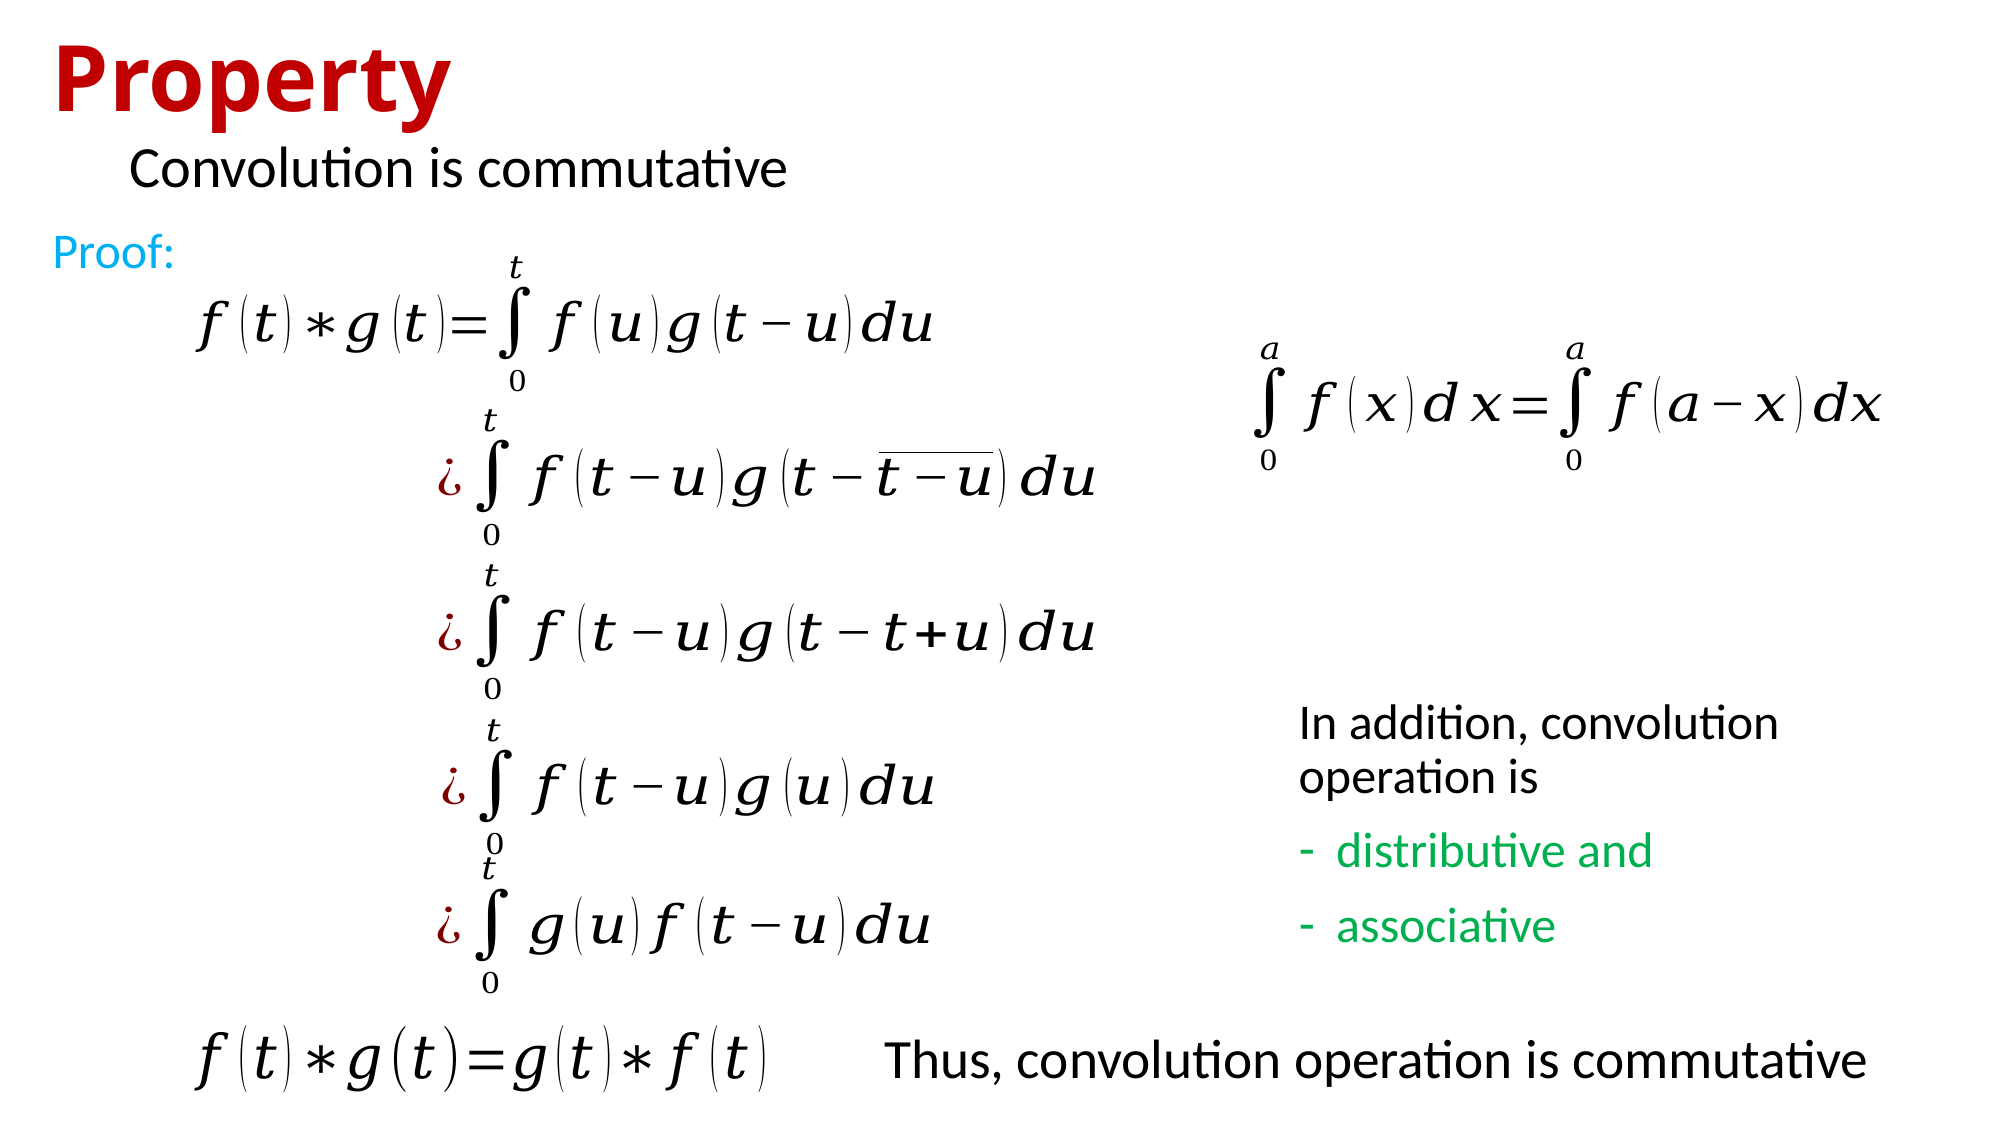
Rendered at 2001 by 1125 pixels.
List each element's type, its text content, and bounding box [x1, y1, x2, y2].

list Convolution is commutative [114, 129, 1840, 249]
text_box In addition, convolution operation is distributive and associative [1283, 688, 1886, 968]
text_box Thus, convolution operation is commutative [869, 1023, 1916, 1099]
title Property [36, 19, 1762, 144]
text_box Proof: [37, 211, 191, 286]
